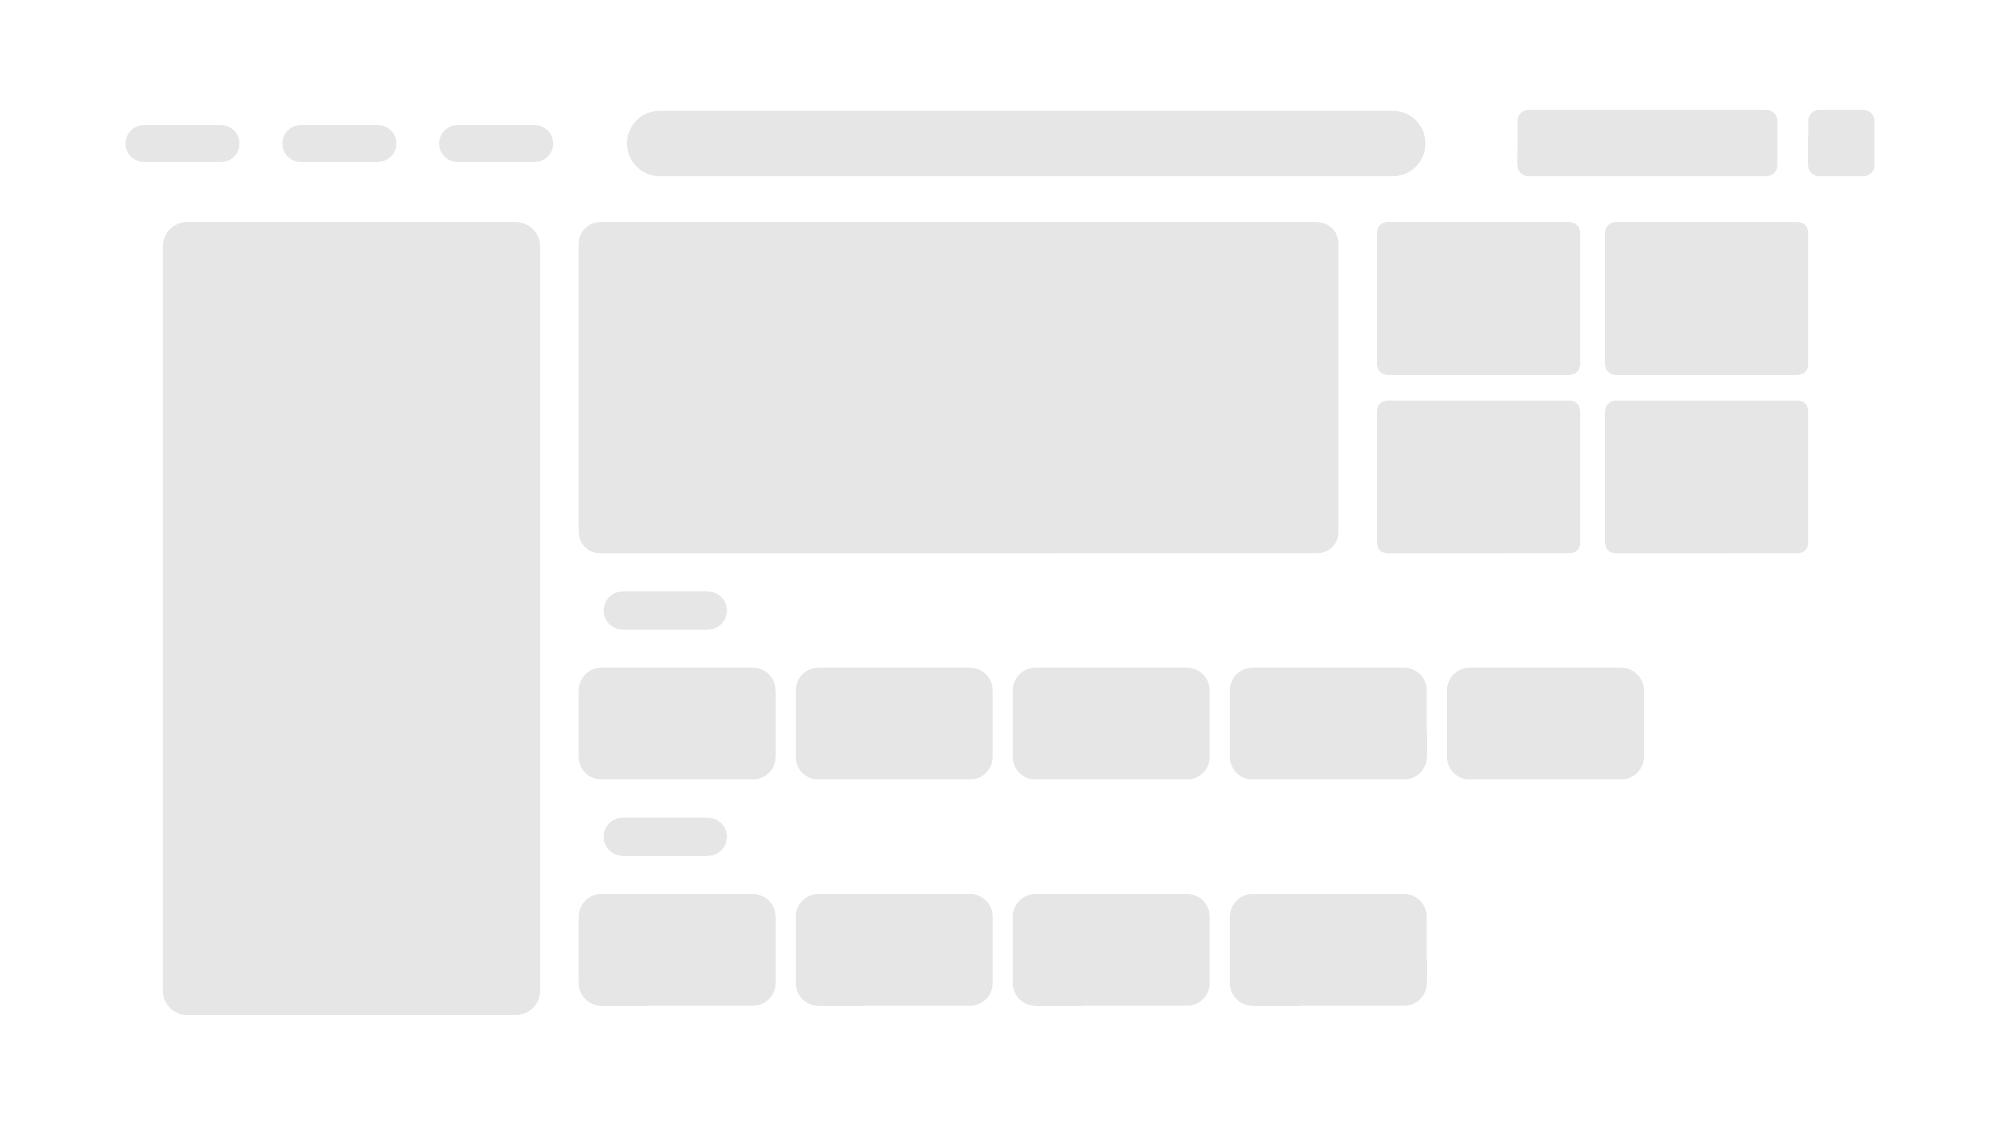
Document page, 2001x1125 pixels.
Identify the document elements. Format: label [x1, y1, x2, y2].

text_box [125, 109, 1875, 1015]
